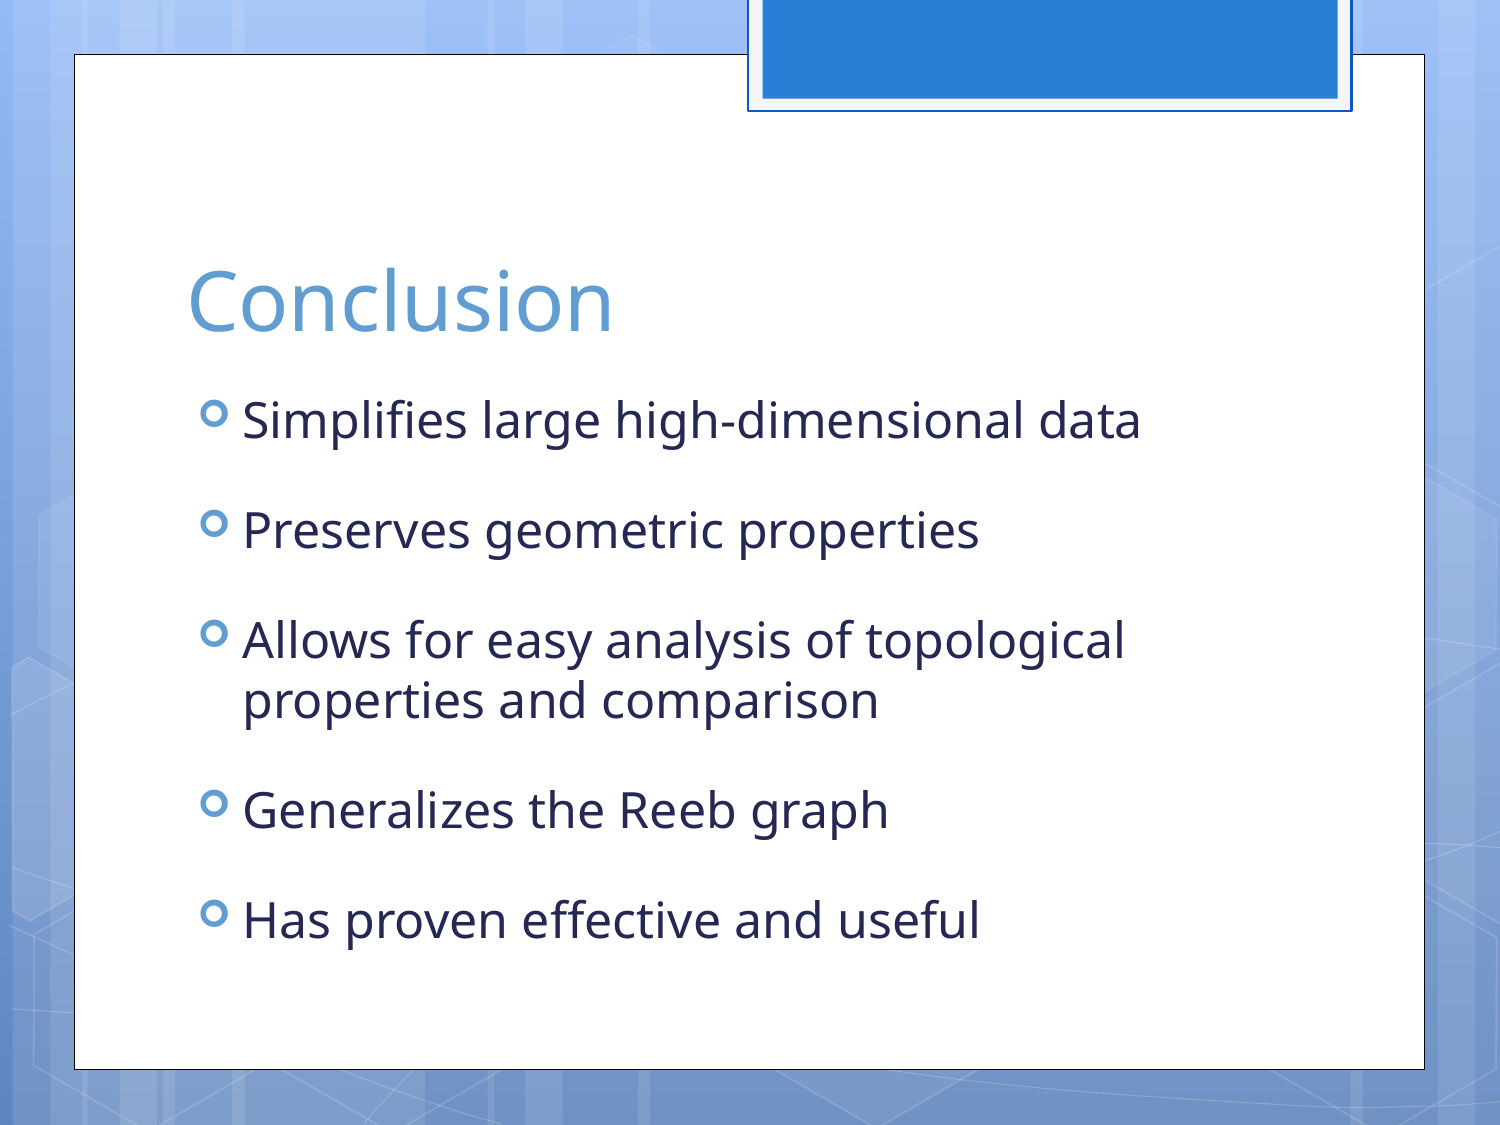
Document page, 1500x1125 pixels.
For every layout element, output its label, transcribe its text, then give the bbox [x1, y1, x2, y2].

list Simplifies large high-dimensional data Preserves geometric properties Allows for easy analysis of topological properties and comparison Generalizes the Reeb graph Has proven effective and useful [171, 381, 1283, 957]
title Conclusion [171, 168, 1324, 357]
